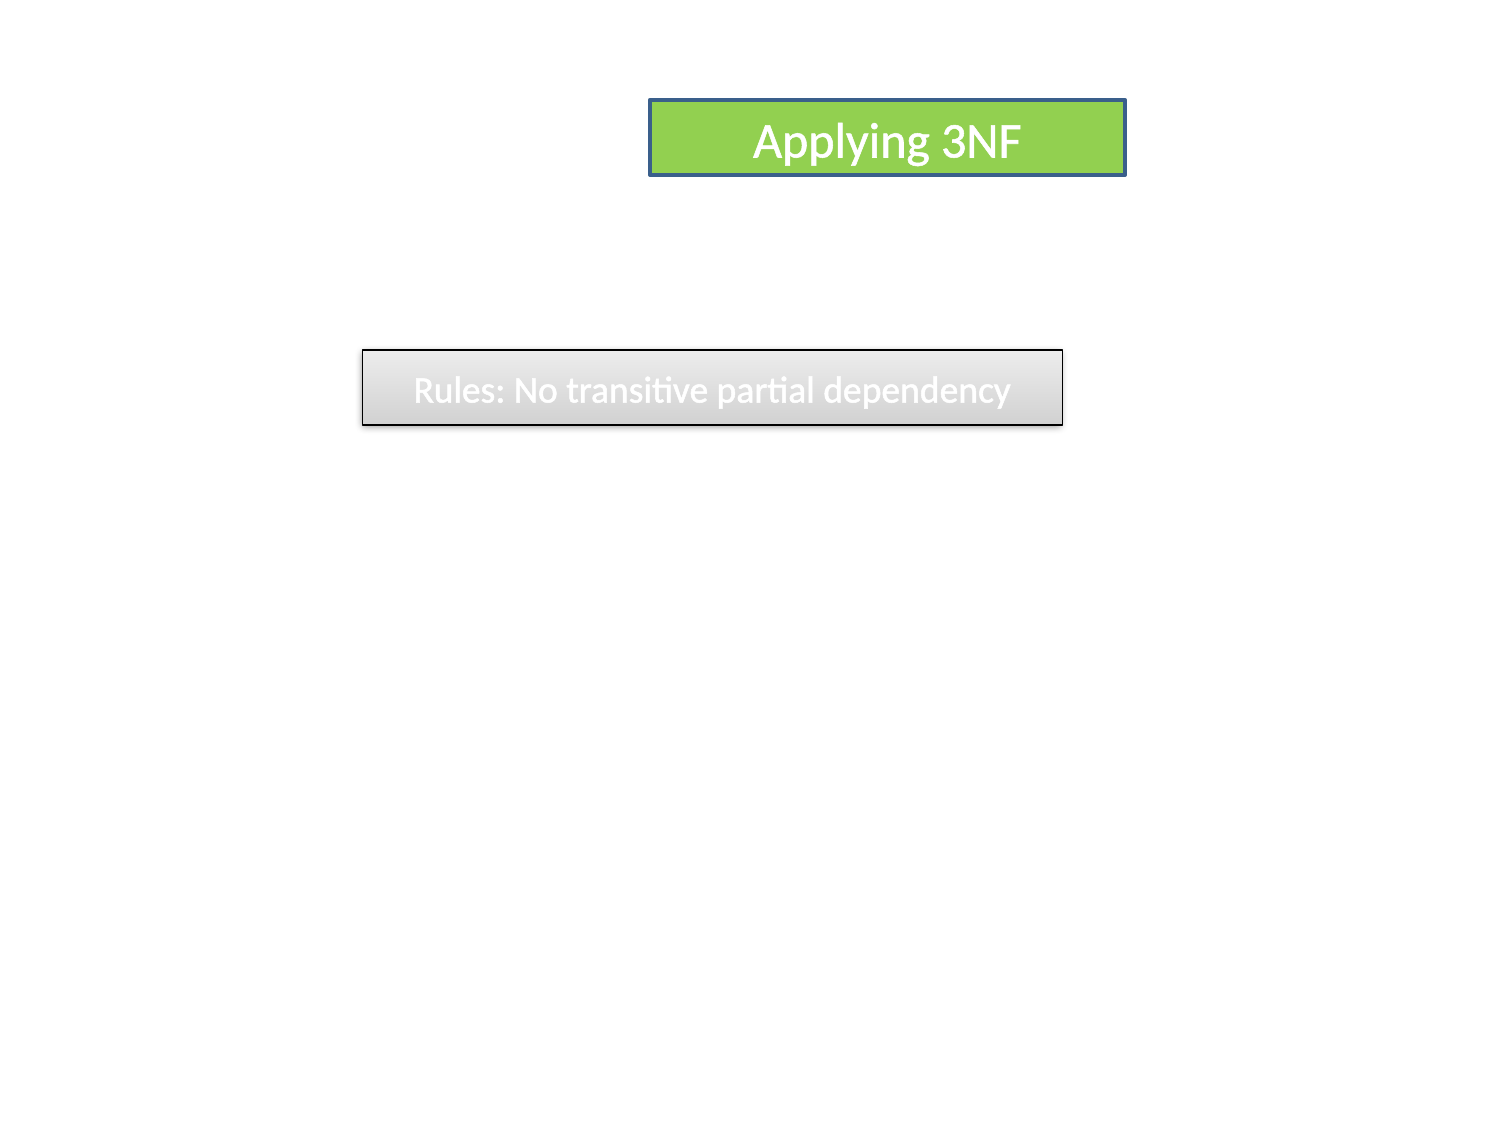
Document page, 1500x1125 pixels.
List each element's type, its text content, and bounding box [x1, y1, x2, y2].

text_box Applying 3NF [648, 98, 1127, 177]
text_box Rules: No transitive partial dependency [362, 349, 1063, 426]
